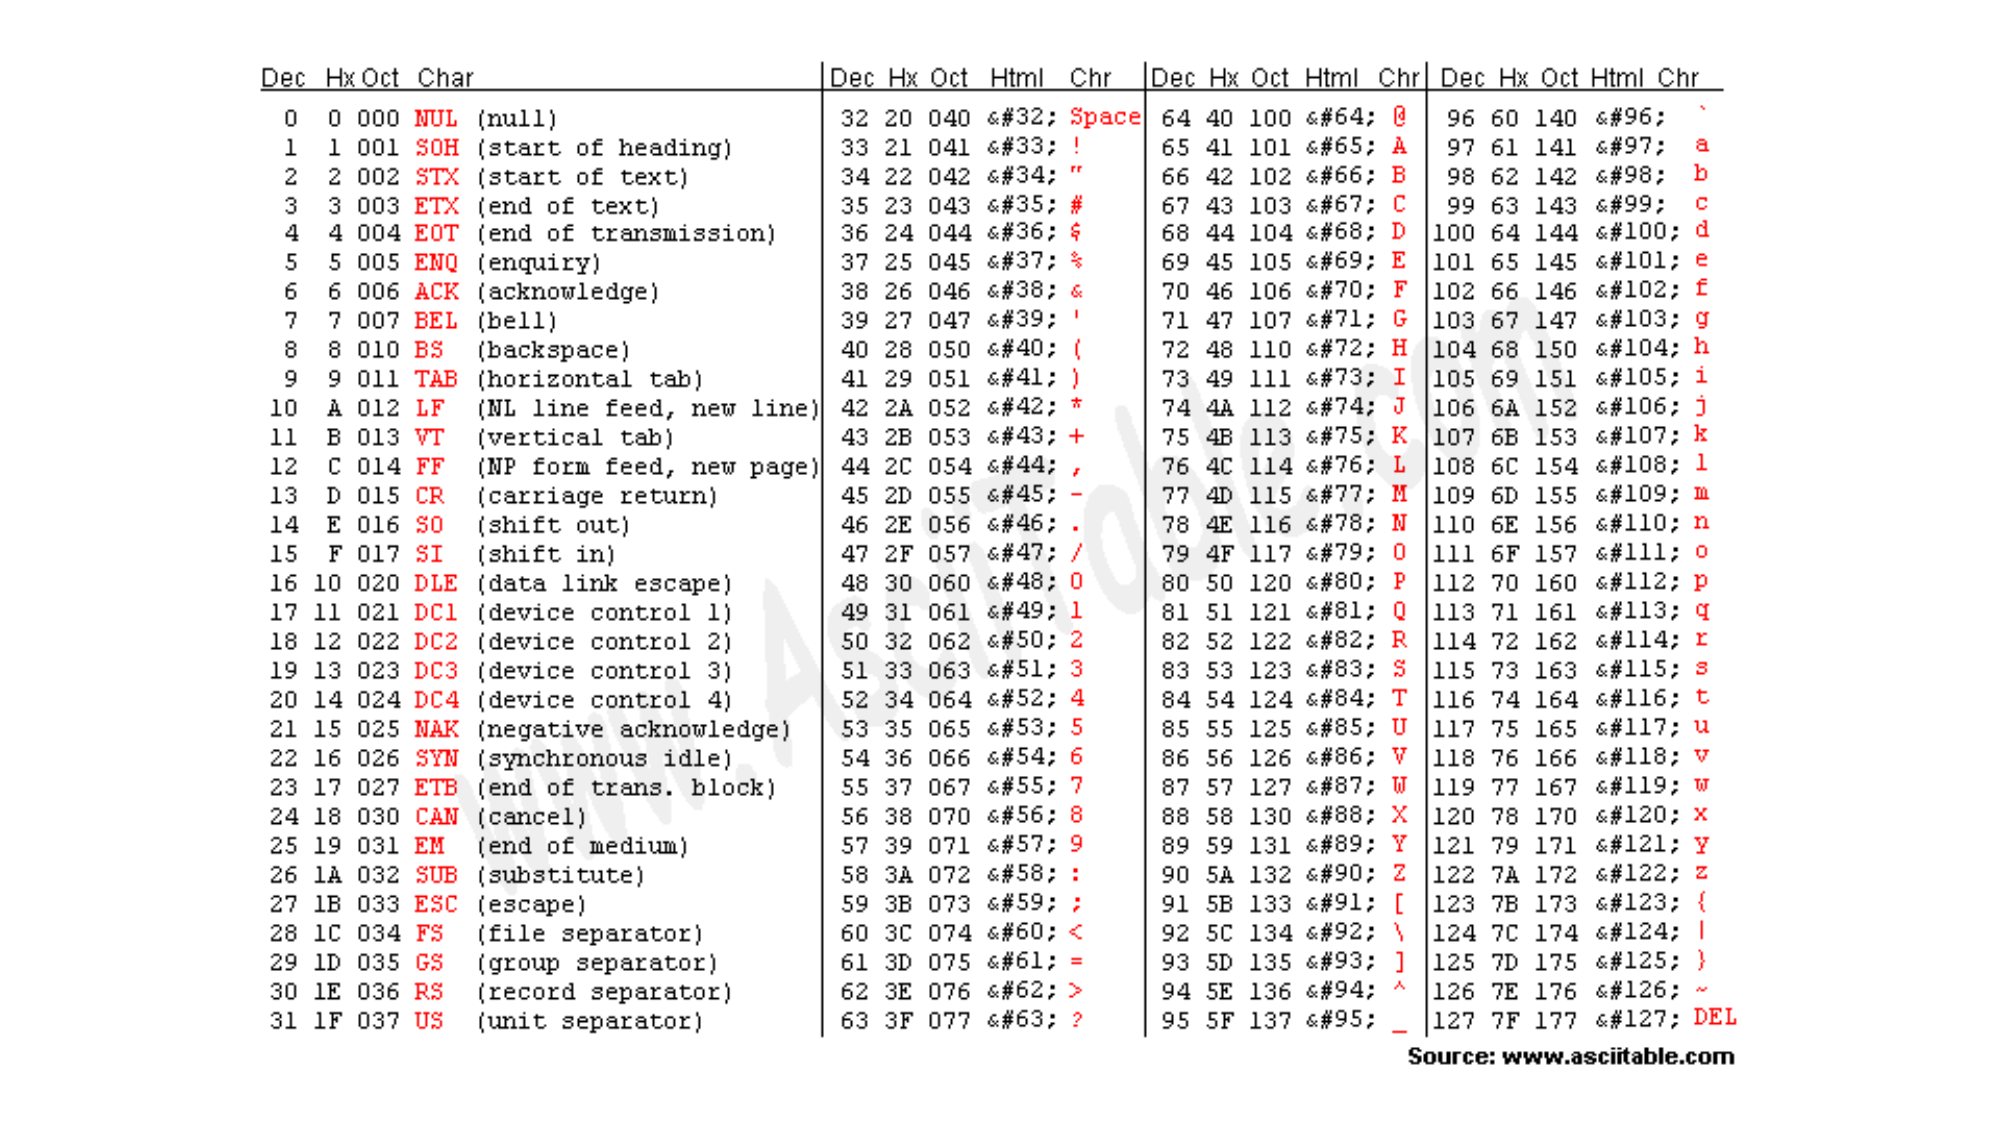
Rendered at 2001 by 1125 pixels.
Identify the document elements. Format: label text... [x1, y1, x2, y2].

picture [254, 53, 1746, 1072]
text_box ASCII [137, 49, 1863, 267]
